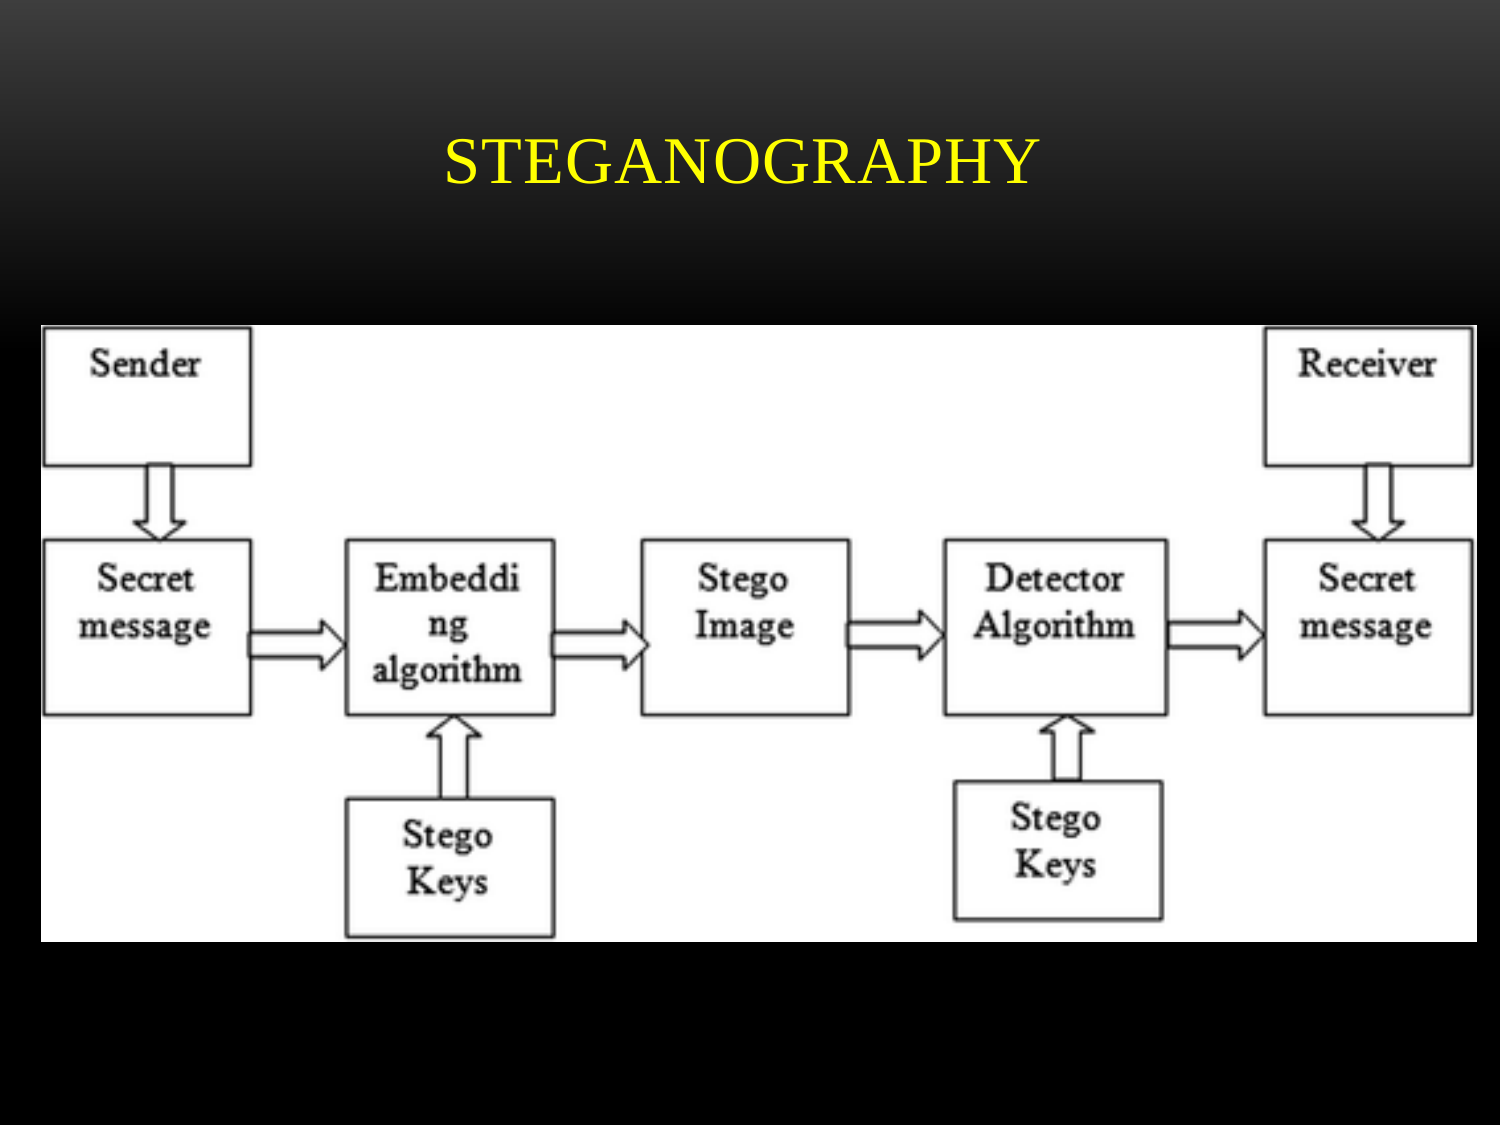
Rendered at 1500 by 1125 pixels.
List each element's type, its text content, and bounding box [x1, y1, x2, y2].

title STEGANOGRAPHY [159, 78, 1327, 205]
picture [0, 0, 1500, 942]
